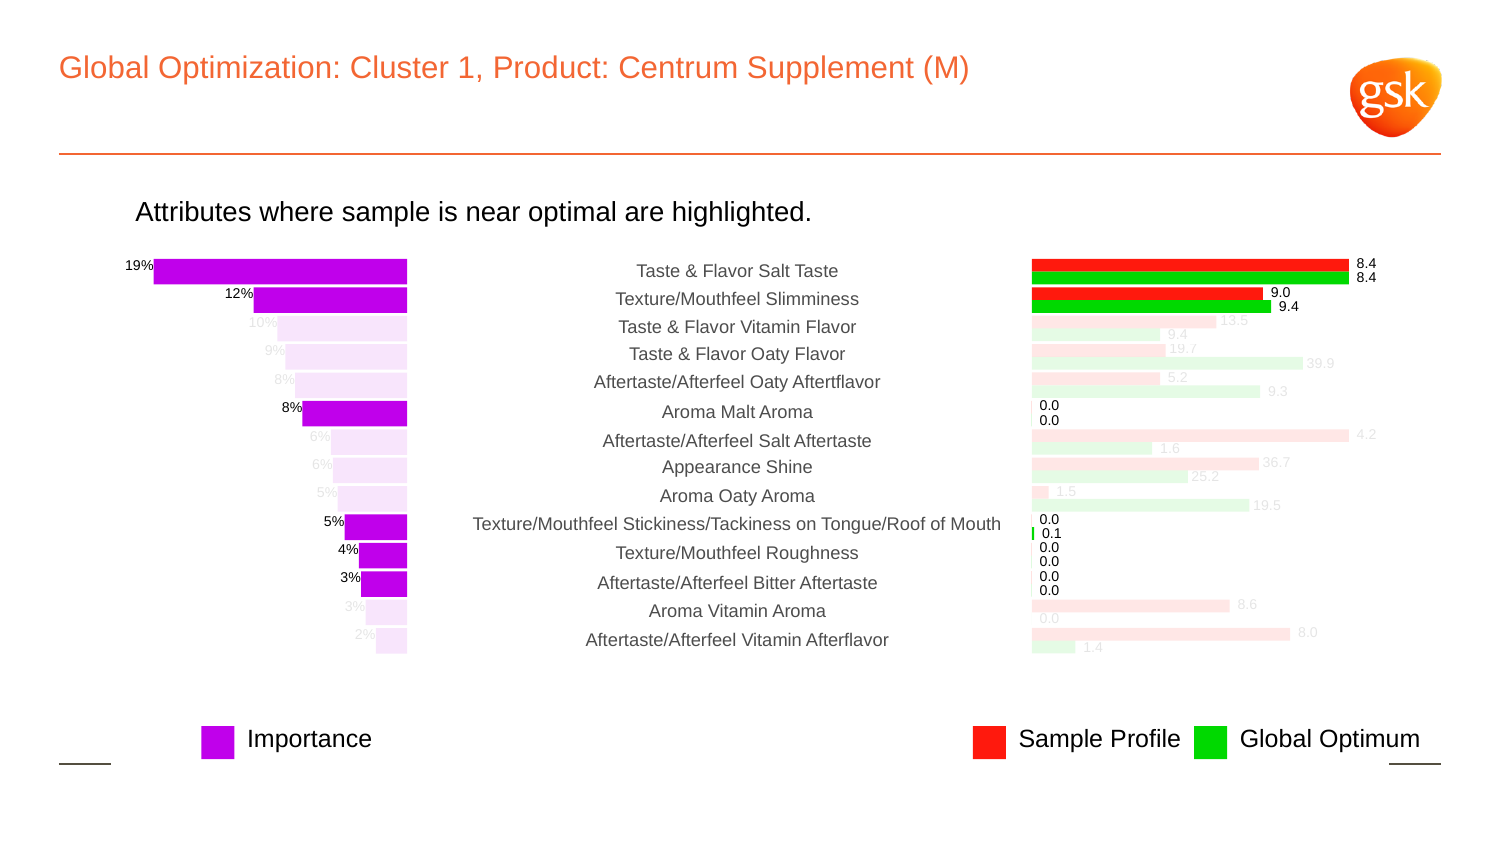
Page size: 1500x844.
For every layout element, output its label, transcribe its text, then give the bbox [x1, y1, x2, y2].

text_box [112, 194, 1388, 796]
title Global Optimization: Cluster 1, Product: Centrum Supplement (M) [58, 47, 1302, 86]
picture [1333, 38, 1457, 157]
